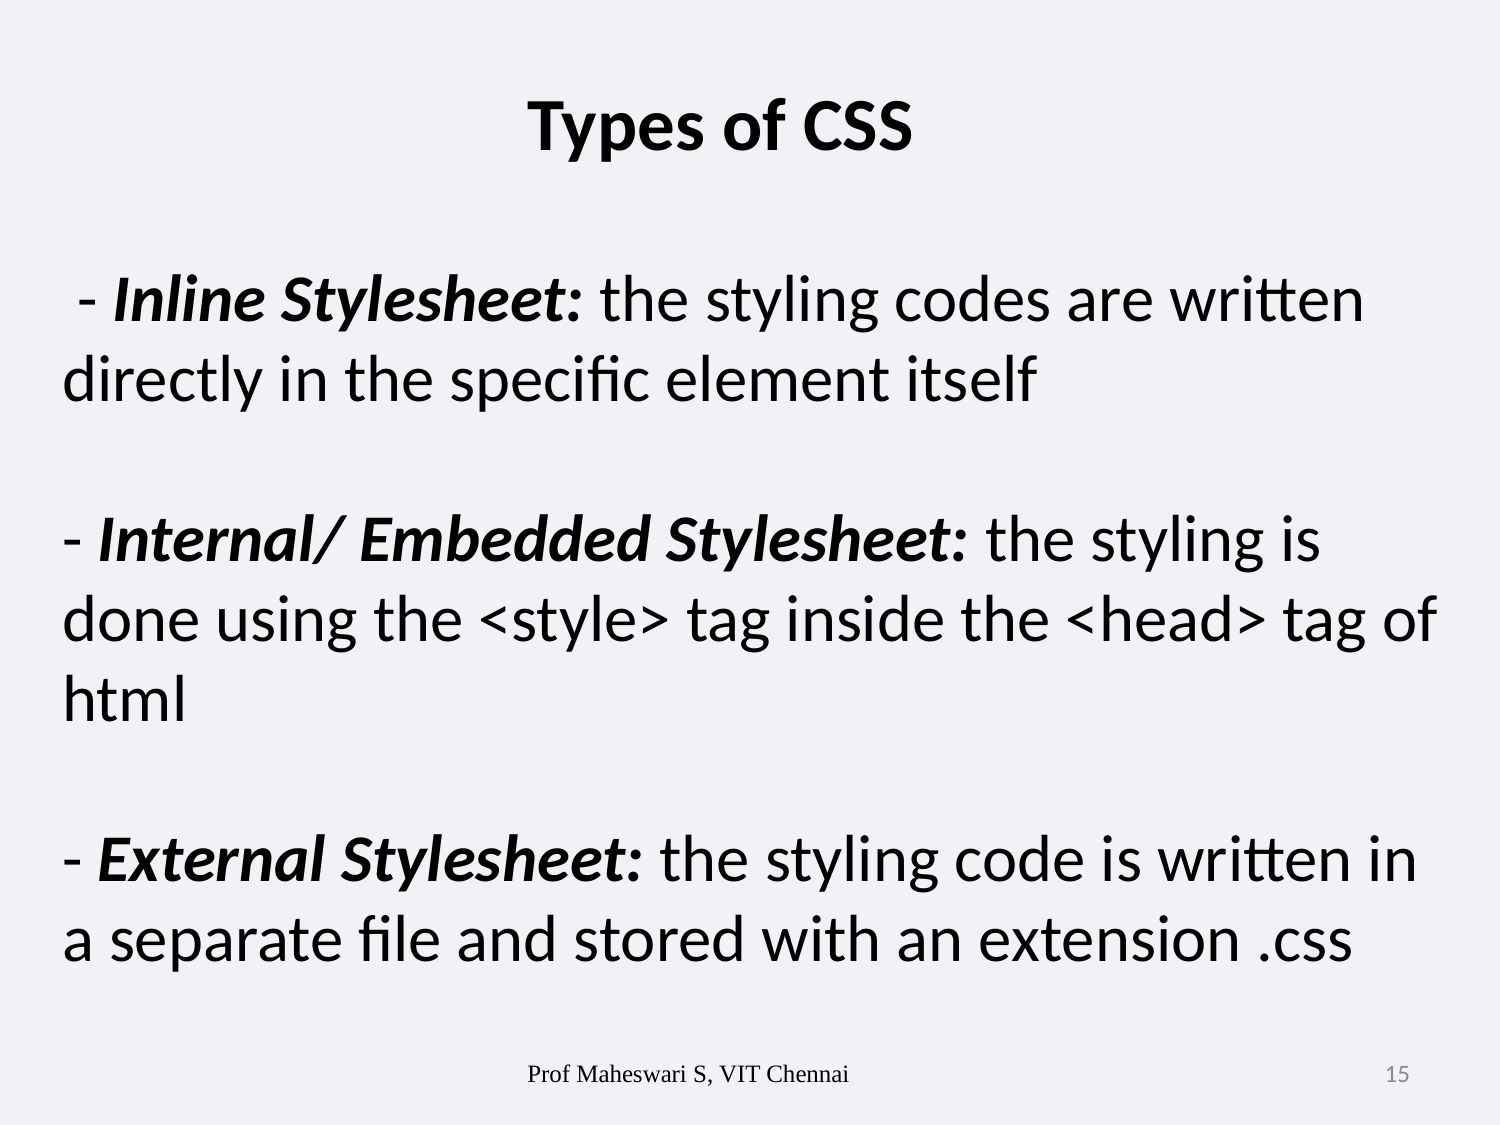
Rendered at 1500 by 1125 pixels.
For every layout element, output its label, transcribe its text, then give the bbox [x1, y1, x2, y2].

slide_number 15 [1074, 1042, 1425, 1103]
footer Prof Maheswari S, VIT Chennai [512, 1042, 988, 1103]
text_box Types of CSS - Inline Stylesheet: the styling codes are written directly in the specific element itself - Internal/ Embedded Stylesheet: the styling is done using the <style> tag inside the <head> tag of html - External Stylesheet: the styling code is written in a separate file and stored with an extension .css [47, 324, 1475, 1125]
